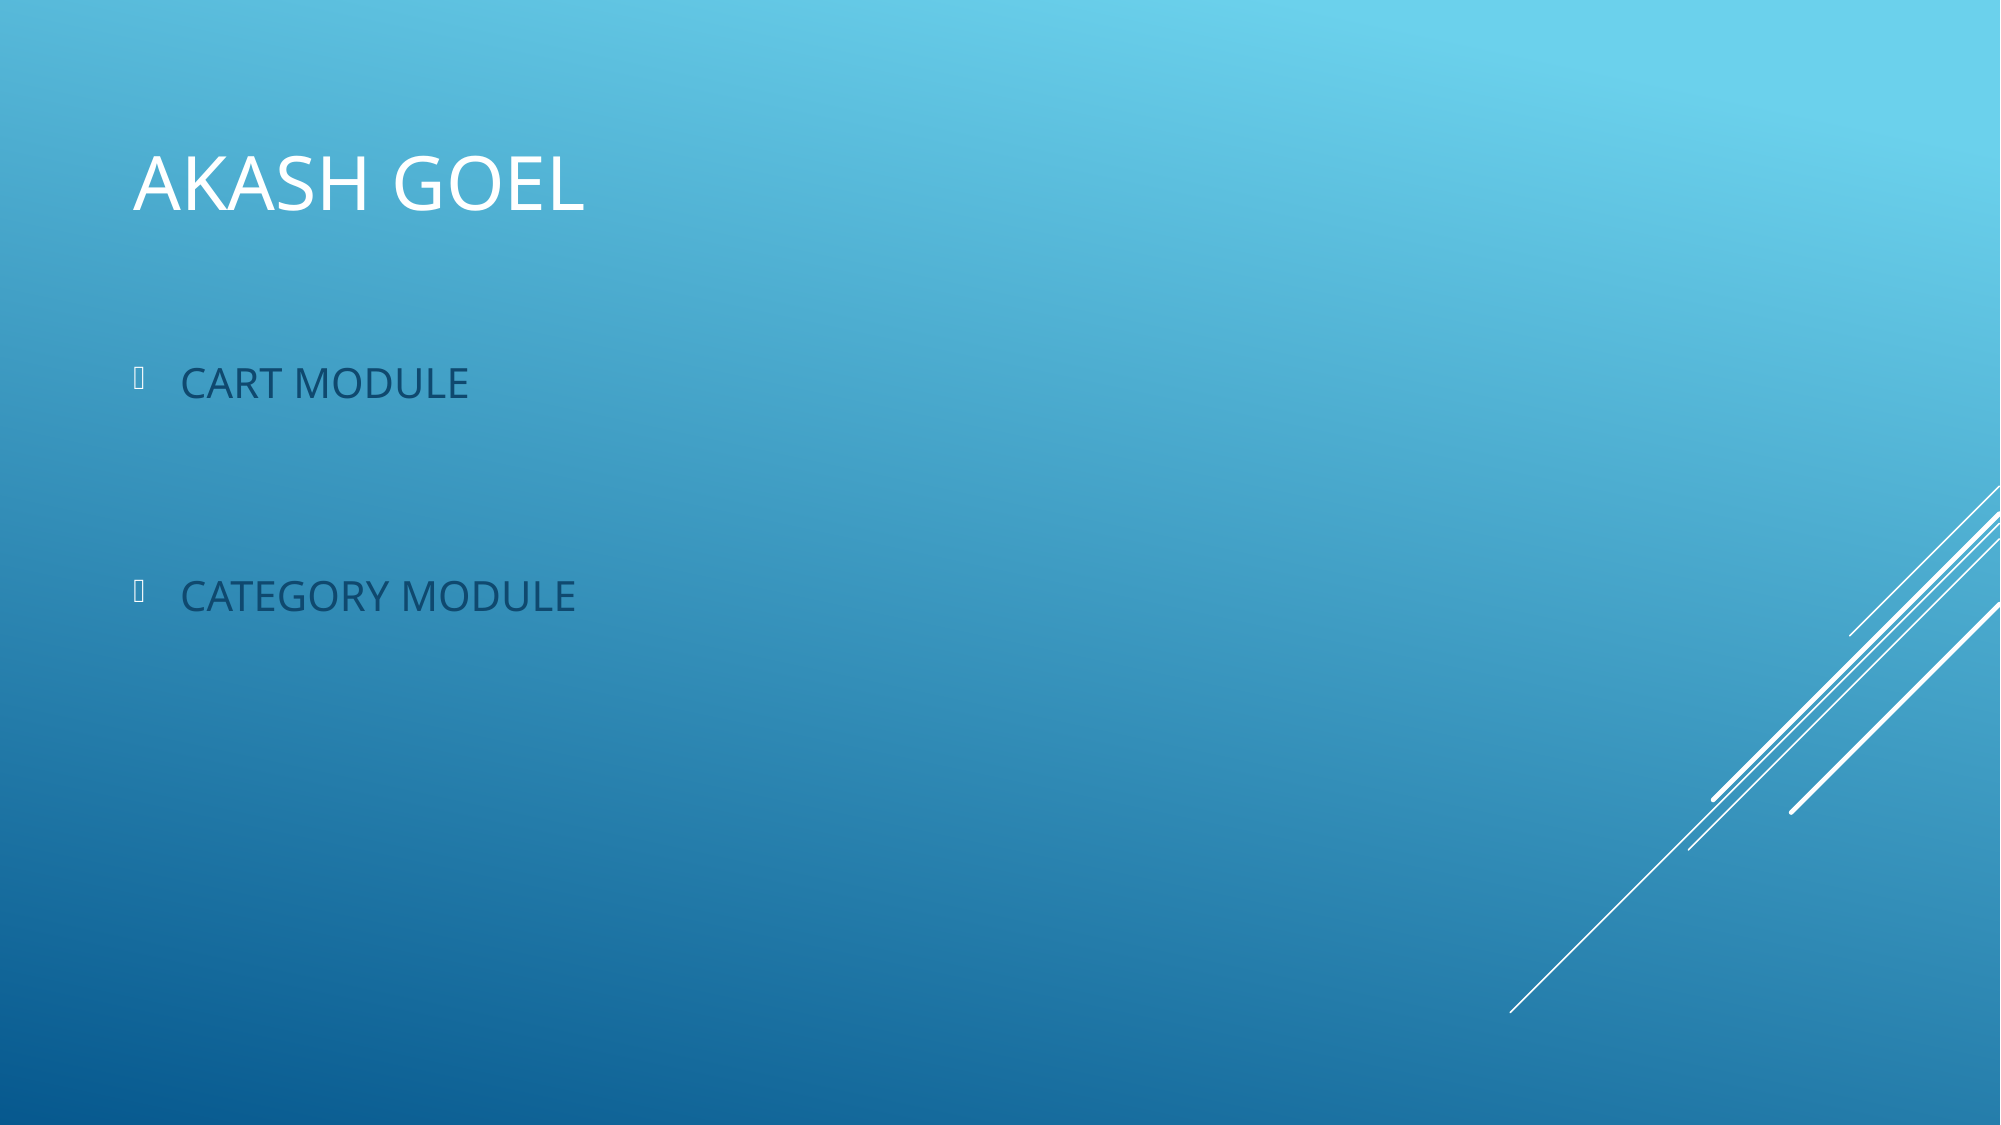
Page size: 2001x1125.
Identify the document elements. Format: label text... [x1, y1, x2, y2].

list CART MODULE CATEGORY MODULE [118, 349, 1519, 943]
title AKASH GOEL [118, 102, 1519, 349]
